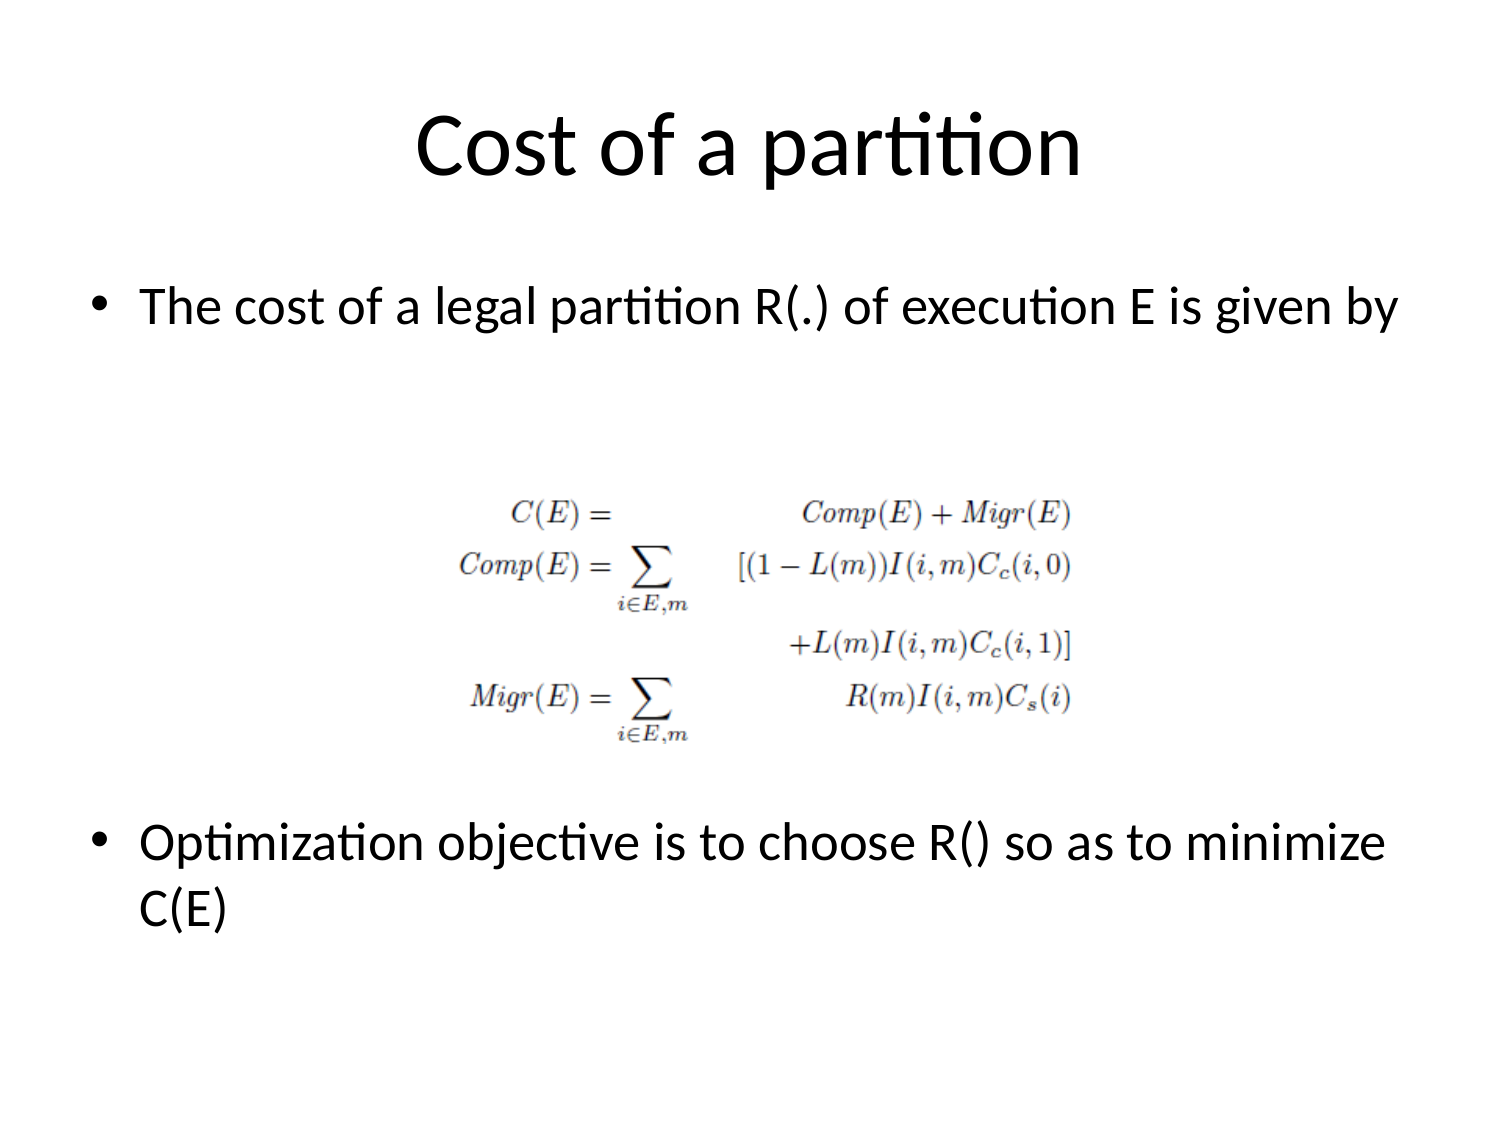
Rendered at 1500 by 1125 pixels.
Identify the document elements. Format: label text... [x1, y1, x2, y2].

title Cost of a partition [75, 45, 1425, 233]
picture [398, 474, 1102, 745]
